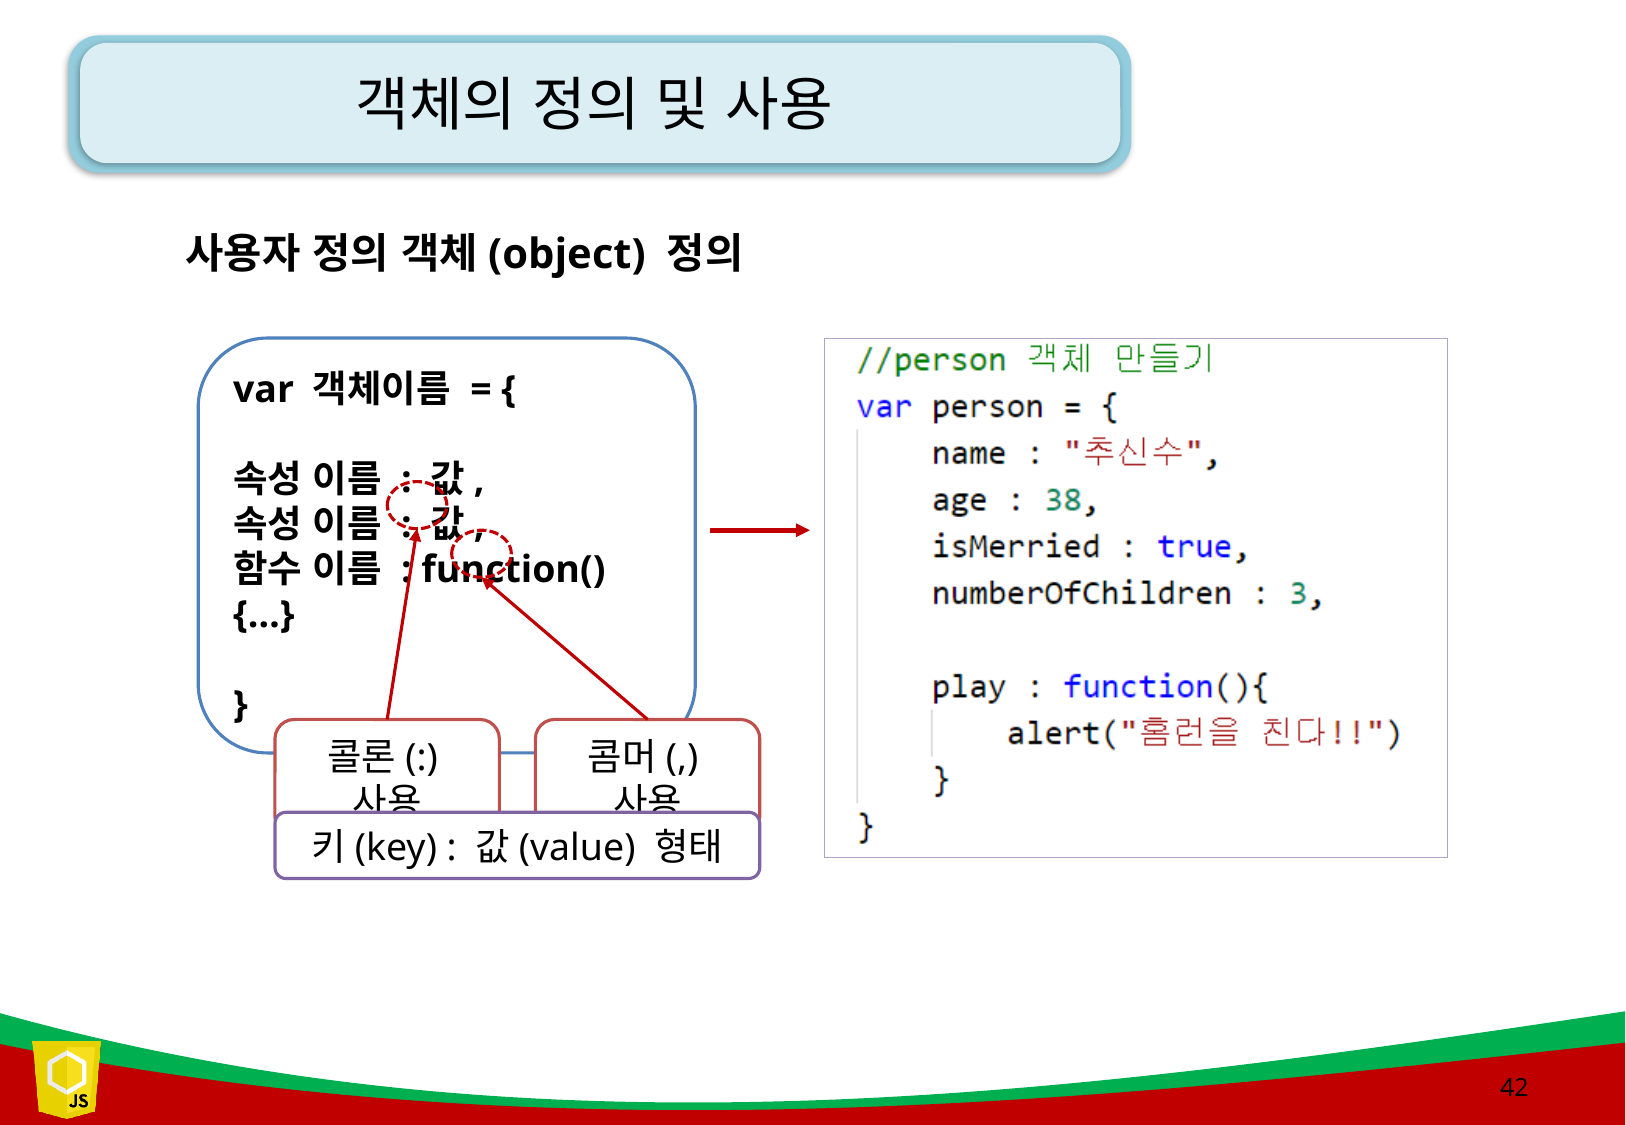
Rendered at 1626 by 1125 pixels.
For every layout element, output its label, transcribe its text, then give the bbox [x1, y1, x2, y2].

text_box 콤머(,)사용 [533, 717, 762, 818]
title 객체의 정의 및 사용 [68, 32, 1121, 173]
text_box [481, 577, 648, 720]
text_box 사용자 정의 객체(object) 정의 [150, 195, 1392, 285]
text_box [385, 479, 449, 531]
picture [823, 338, 1449, 858]
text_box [386, 528, 418, 720]
slide_number 42 [1452, 1058, 1544, 1119]
text_box 콜론(:)사용 [272, 717, 502, 818]
text_box [449, 528, 514, 579]
picture [32, 1041, 101, 1119]
text_box var 객체이름 = { 속성 이름 : 값, 속성 이름 : 값, 함수 이름 : function(){…} } [196, 335, 698, 756]
text_box 키(key) : 값(value) 형태 [272, 810, 762, 881]
